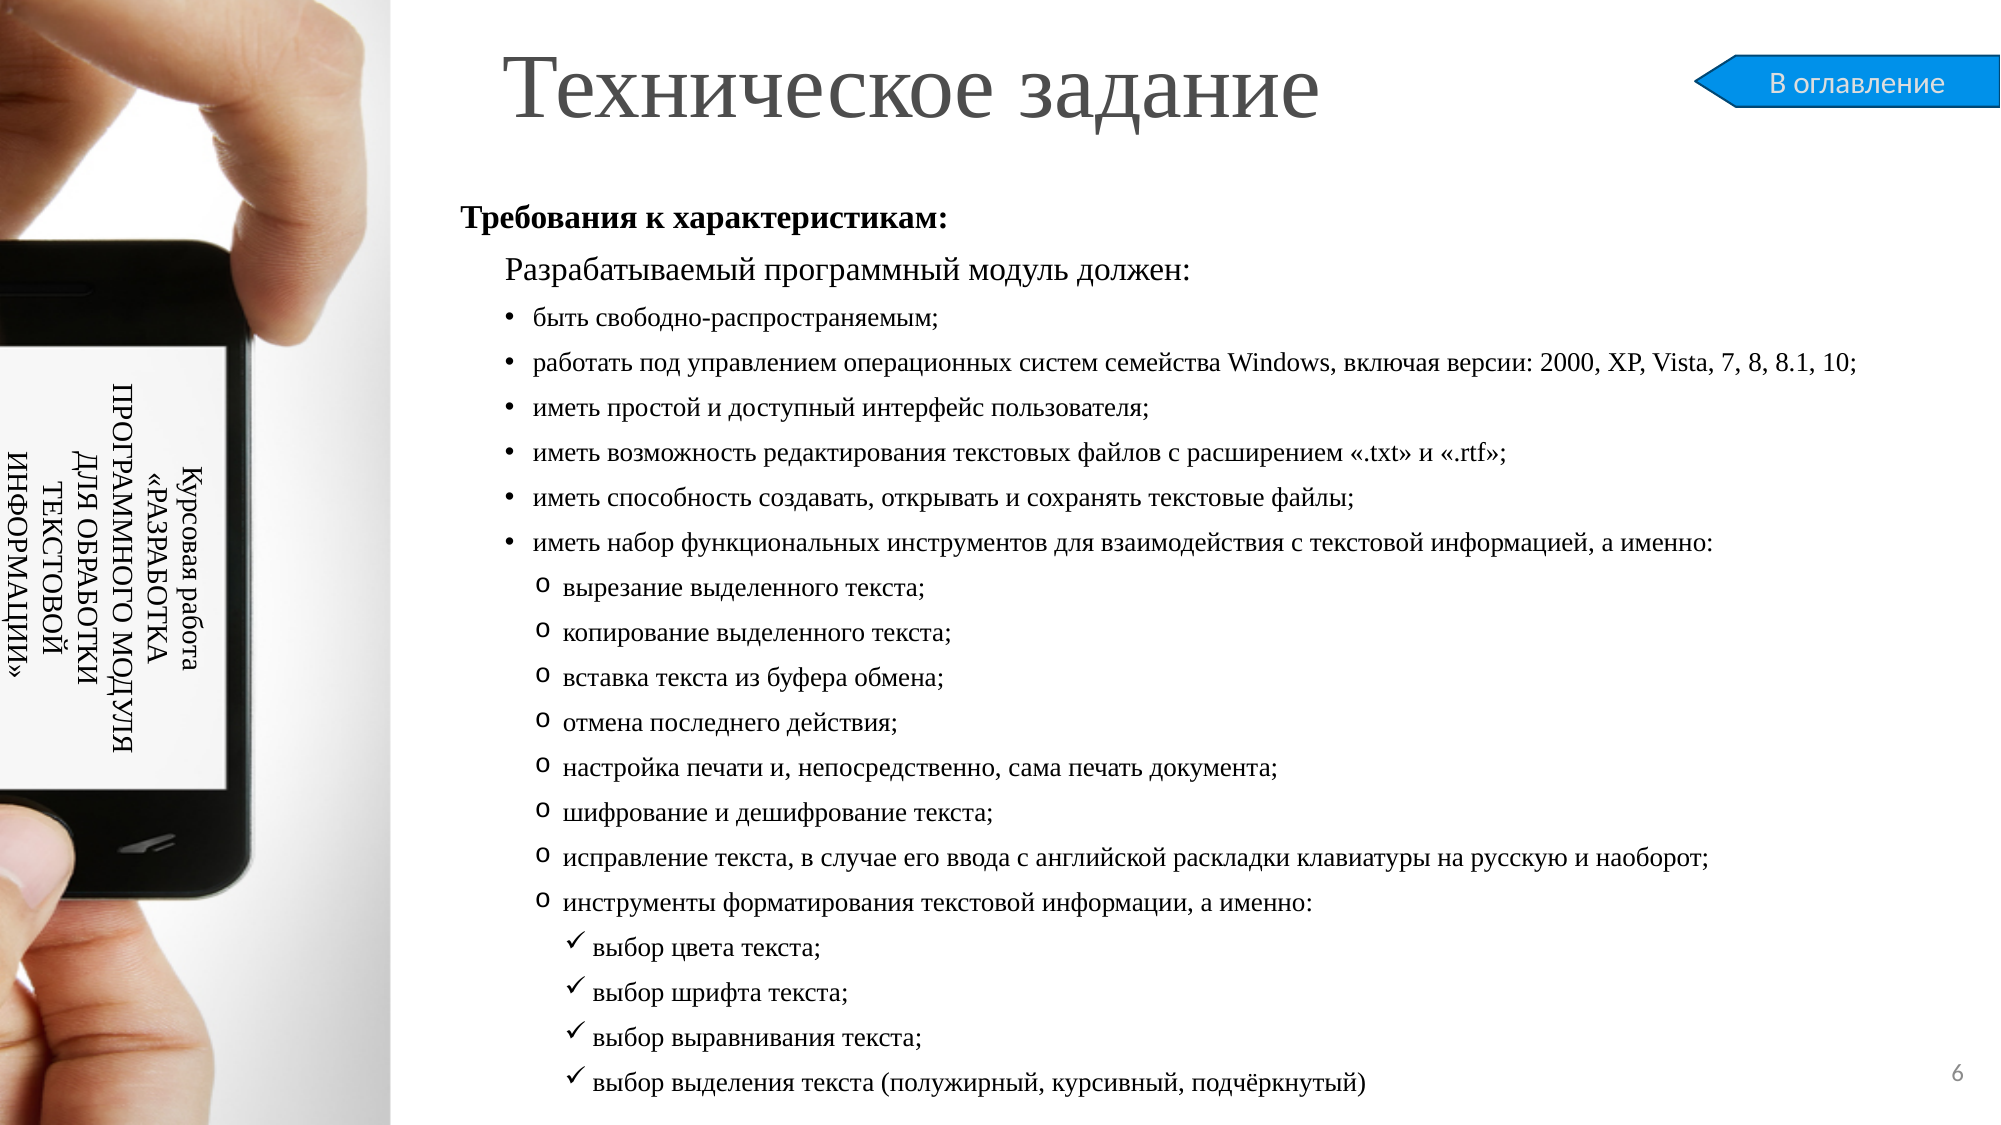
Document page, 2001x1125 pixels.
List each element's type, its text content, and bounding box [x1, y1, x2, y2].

text_box Курсовая работа «РАЗРАБОТКА ПРОГРАММНОГО МОДУЛЯ ДЛЯ ОБРАБОТКИ ТЕКСТОВОЙ ИНФОРМАЦИИ» [12, 349, 220, 788]
text_box Требования к характеристикам: Разрабатываемый программный модуль должен: быть свободно-распространяемым; работать под управлением операционных систем семейства Windows, включая версии: 2000, XP, Vista, 7, 8, 8.1, 10; иметь простой и доступный интерфейс пользователя; иметь возможность редактирования текстовых файлов с расширением «.txt» и «.rtf»; иметь способность создавать, открывать и сохранять текстовые файлы; иметь набор функциональных инструментов для взаимодействия с текстовой информацией, а именно: вырезание выделенного текста; копирование выделенного текста; вставка текста из буфера обмена; отмена последнего действия; настройка печати и, непосредственно, сама печать документа; шифрование и дешифрование текста; исправление текста, в случае его ввода с английской раскладки клавиатуры на русскую и наоборот; инструменты форматирования текстовой информации, а именно: выбор цвета текста; выбор шрифта текста; выбор выравнивания текста; выбор выделения текста (полужирный, курсивный, подчёркнутый) [445, 187, 1921, 1105]
picture [0, 0, 2001, 1125]
text_box В оглавление [1693, 53, 2000, 109]
title Техническое задание [487, 12, 1563, 150]
slide_number 6 [1512, 1041, 1980, 1102]
